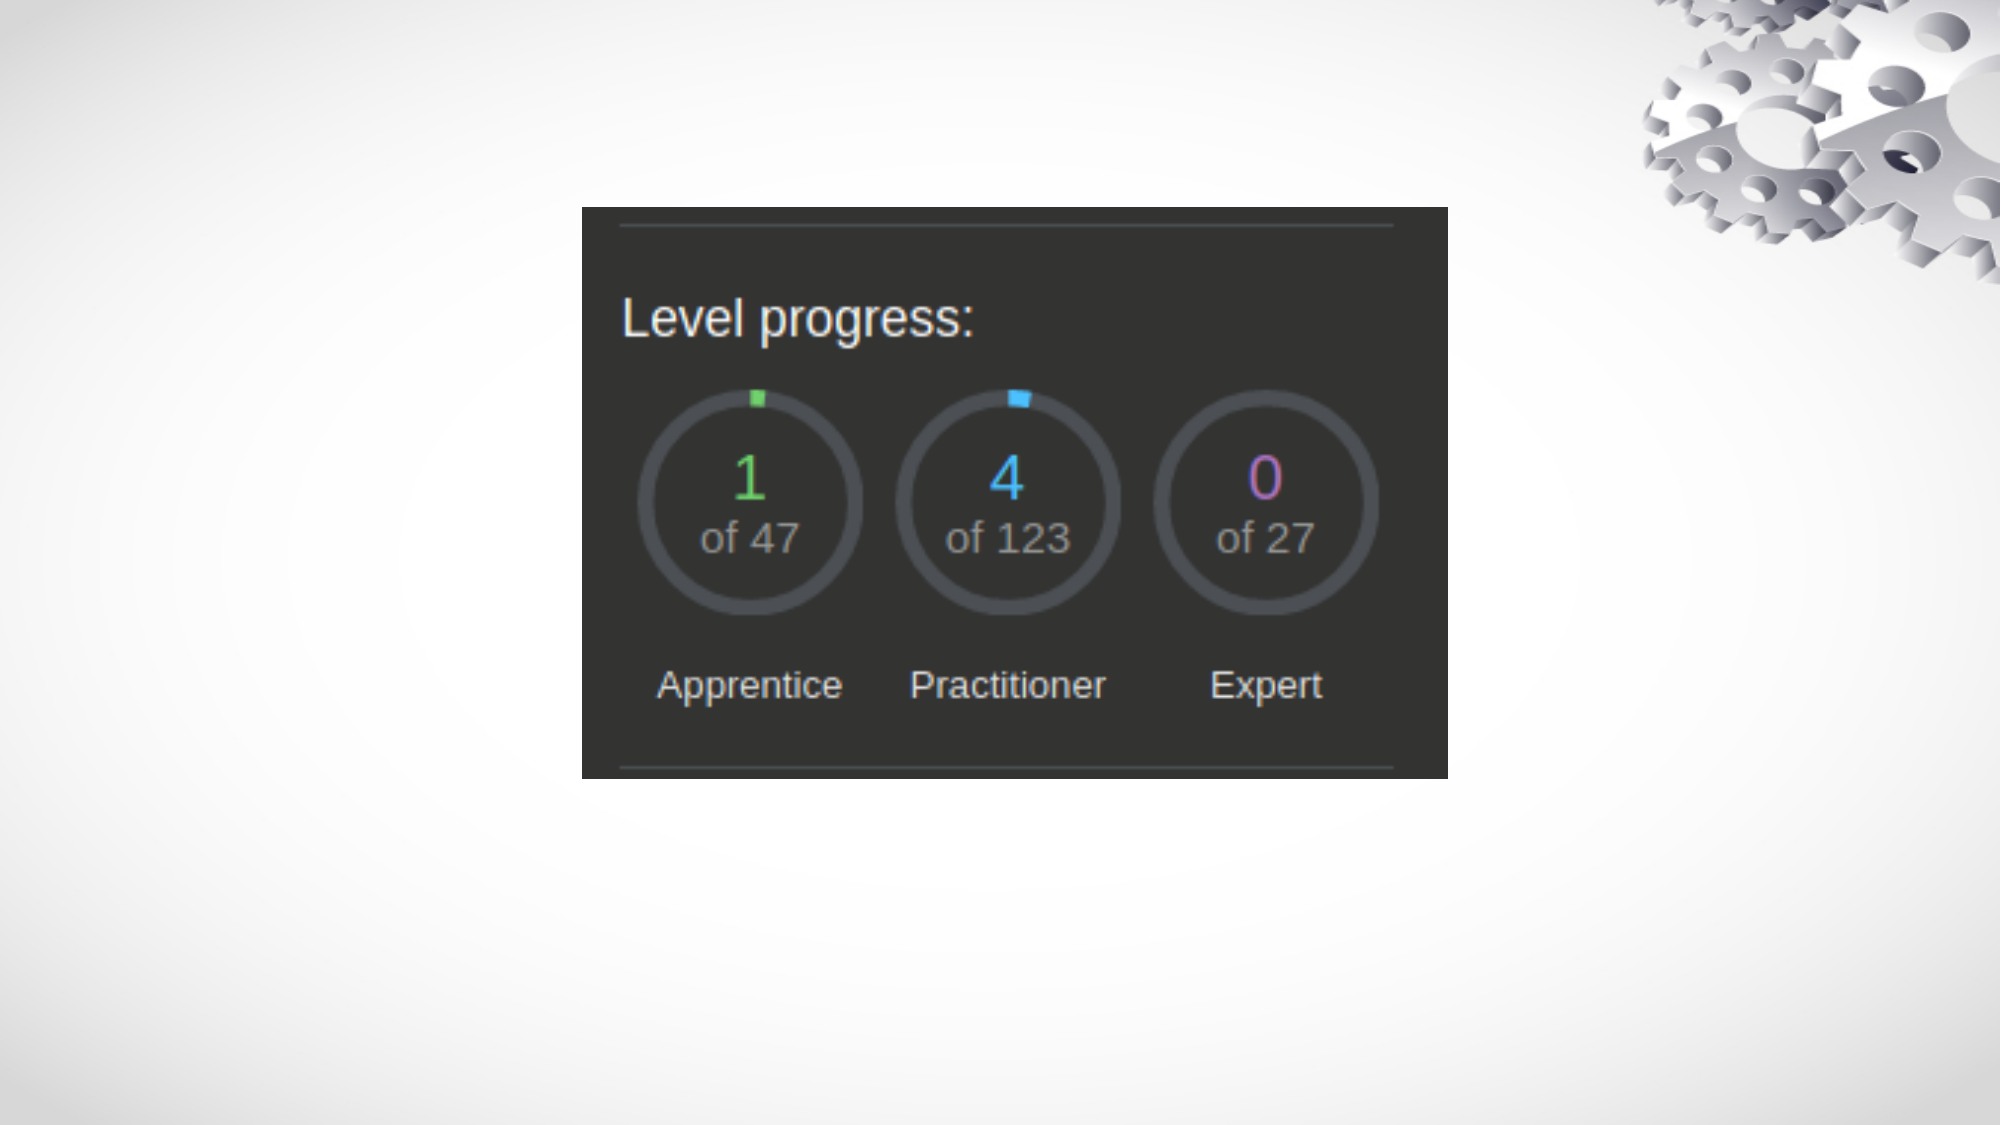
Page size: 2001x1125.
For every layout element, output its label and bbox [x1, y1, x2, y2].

picture [0, 0, 2000, 1125]
list [582, 207, 1448, 779]
